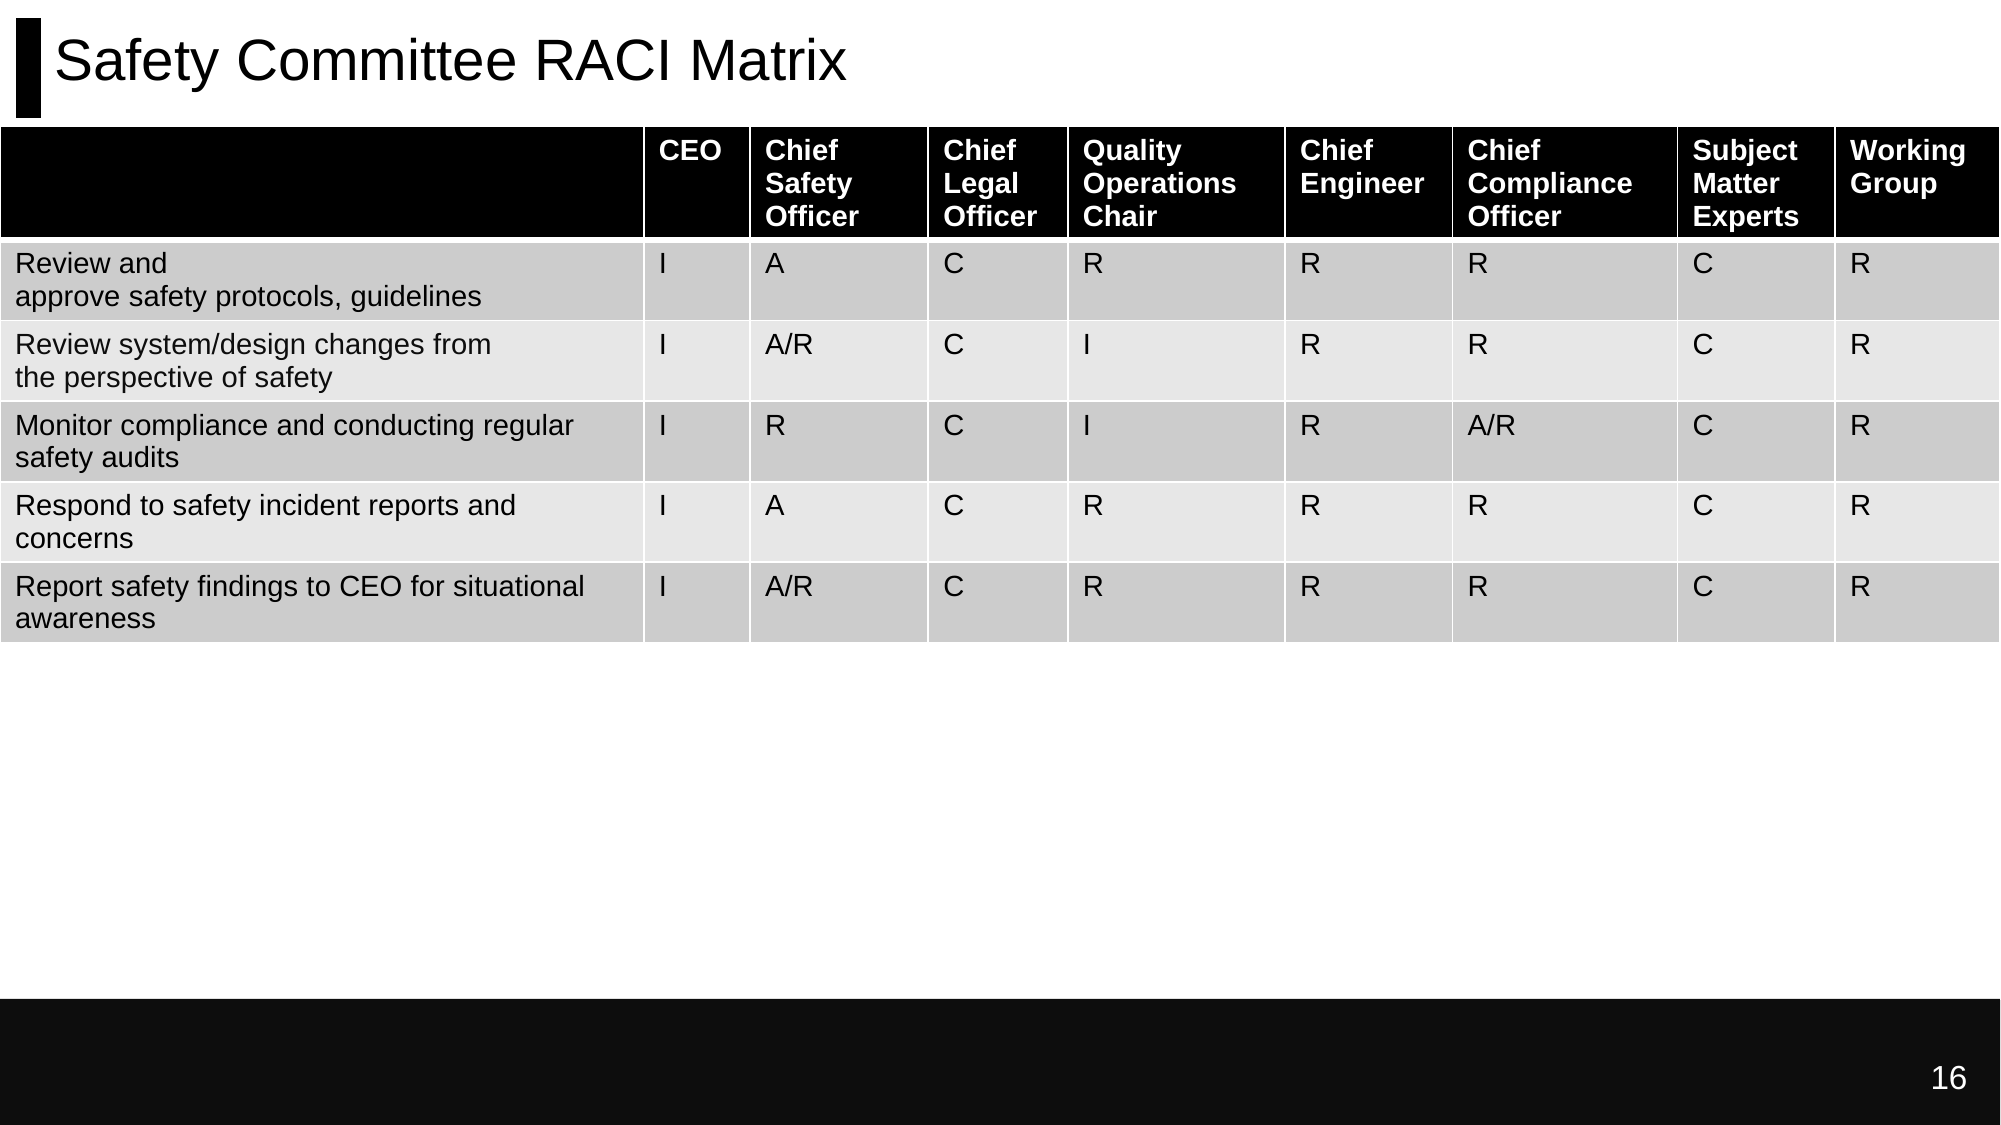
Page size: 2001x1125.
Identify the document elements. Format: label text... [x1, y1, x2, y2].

table_cell I [645, 321, 749, 400]
table_cell C [1678, 483, 1834, 561]
table_cell I [645, 243, 749, 320]
table_cell R [1286, 483, 1452, 561]
table_cell R [1286, 321, 1452, 400]
table_cell C [1678, 321, 1834, 400]
table_cell R [751, 402, 927, 481]
table_cell R [1453, 321, 1677, 400]
table_cell C [929, 321, 1067, 400]
table_cell R [1453, 563, 1677, 642]
table_cell R [1836, 402, 1999, 481]
table_cell Review system/design changes from the perspective of safety [1, 321, 643, 400]
text_box Safety Committee RACI Matrix [39, 0, 1987, 127]
table_cell R [1453, 483, 1677, 561]
table_cell A [751, 483, 927, 561]
table_cell Report safety findings to CEO for situational awareness [1, 563, 643, 642]
table_cell Review and approve safety protocols, guidelines [1, 243, 643, 320]
table_cell R [1836, 563, 1999, 642]
table_header Quality Operations Chair [1069, 127, 1284, 237]
table_cell A/R [751, 321, 927, 400]
table_header Working Group [1836, 127, 1999, 237]
table_cell R [1069, 563, 1284, 642]
table_cell I [1069, 402, 1284, 481]
table_cell R [1286, 563, 1452, 642]
table_cell R [1286, 243, 1452, 320]
table_header [1, 127, 643, 237]
table_cell C [929, 483, 1067, 561]
slide_number 16 [1532, 1045, 1983, 1106]
table_cell R [1836, 321, 1999, 400]
table_header CEO [645, 127, 749, 237]
table_cell C [929, 563, 1067, 642]
table_cell R [1069, 243, 1284, 320]
table_cell I [1069, 321, 1284, 400]
table_cell Respond to safety incident reports and concerns [1, 483, 643, 561]
table_header Chief Compliance Officer [1453, 127, 1677, 237]
table_cell I [645, 402, 749, 481]
table_cell Monitor compliance and conducting regular safety audits [1, 402, 643, 481]
table_cell R [1836, 243, 1999, 320]
table_cell A/R [751, 563, 927, 642]
table_cell R [1069, 483, 1284, 561]
table_cell C [1678, 243, 1834, 320]
table_cell C [929, 243, 1067, 320]
table_cell C [1678, 563, 1834, 642]
table_cell A/R [1453, 402, 1677, 481]
table_cell R [1286, 402, 1452, 481]
table_header Chief Engineer [1286, 127, 1452, 237]
table_header Chief Legal Officer [929, 127, 1067, 237]
table_cell R [1836, 483, 1999, 561]
table_cell C [929, 402, 1067, 481]
table_cell C [1678, 402, 1834, 481]
table_header Chief Safety Officer [751, 127, 927, 237]
table_cell I [645, 483, 749, 561]
table_cell I [645, 563, 749, 642]
table_cell A [751, 243, 927, 320]
table_cell R [1453, 243, 1677, 320]
table_header Subject Matter Experts [1678, 127, 1834, 237]
